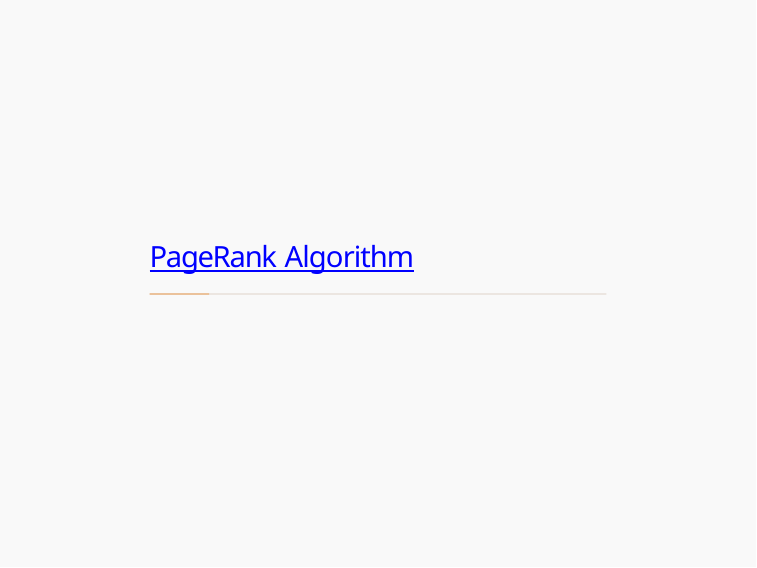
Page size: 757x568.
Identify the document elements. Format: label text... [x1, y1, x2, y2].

text_box PageRank Algorithm [147, 235, 423, 278]
